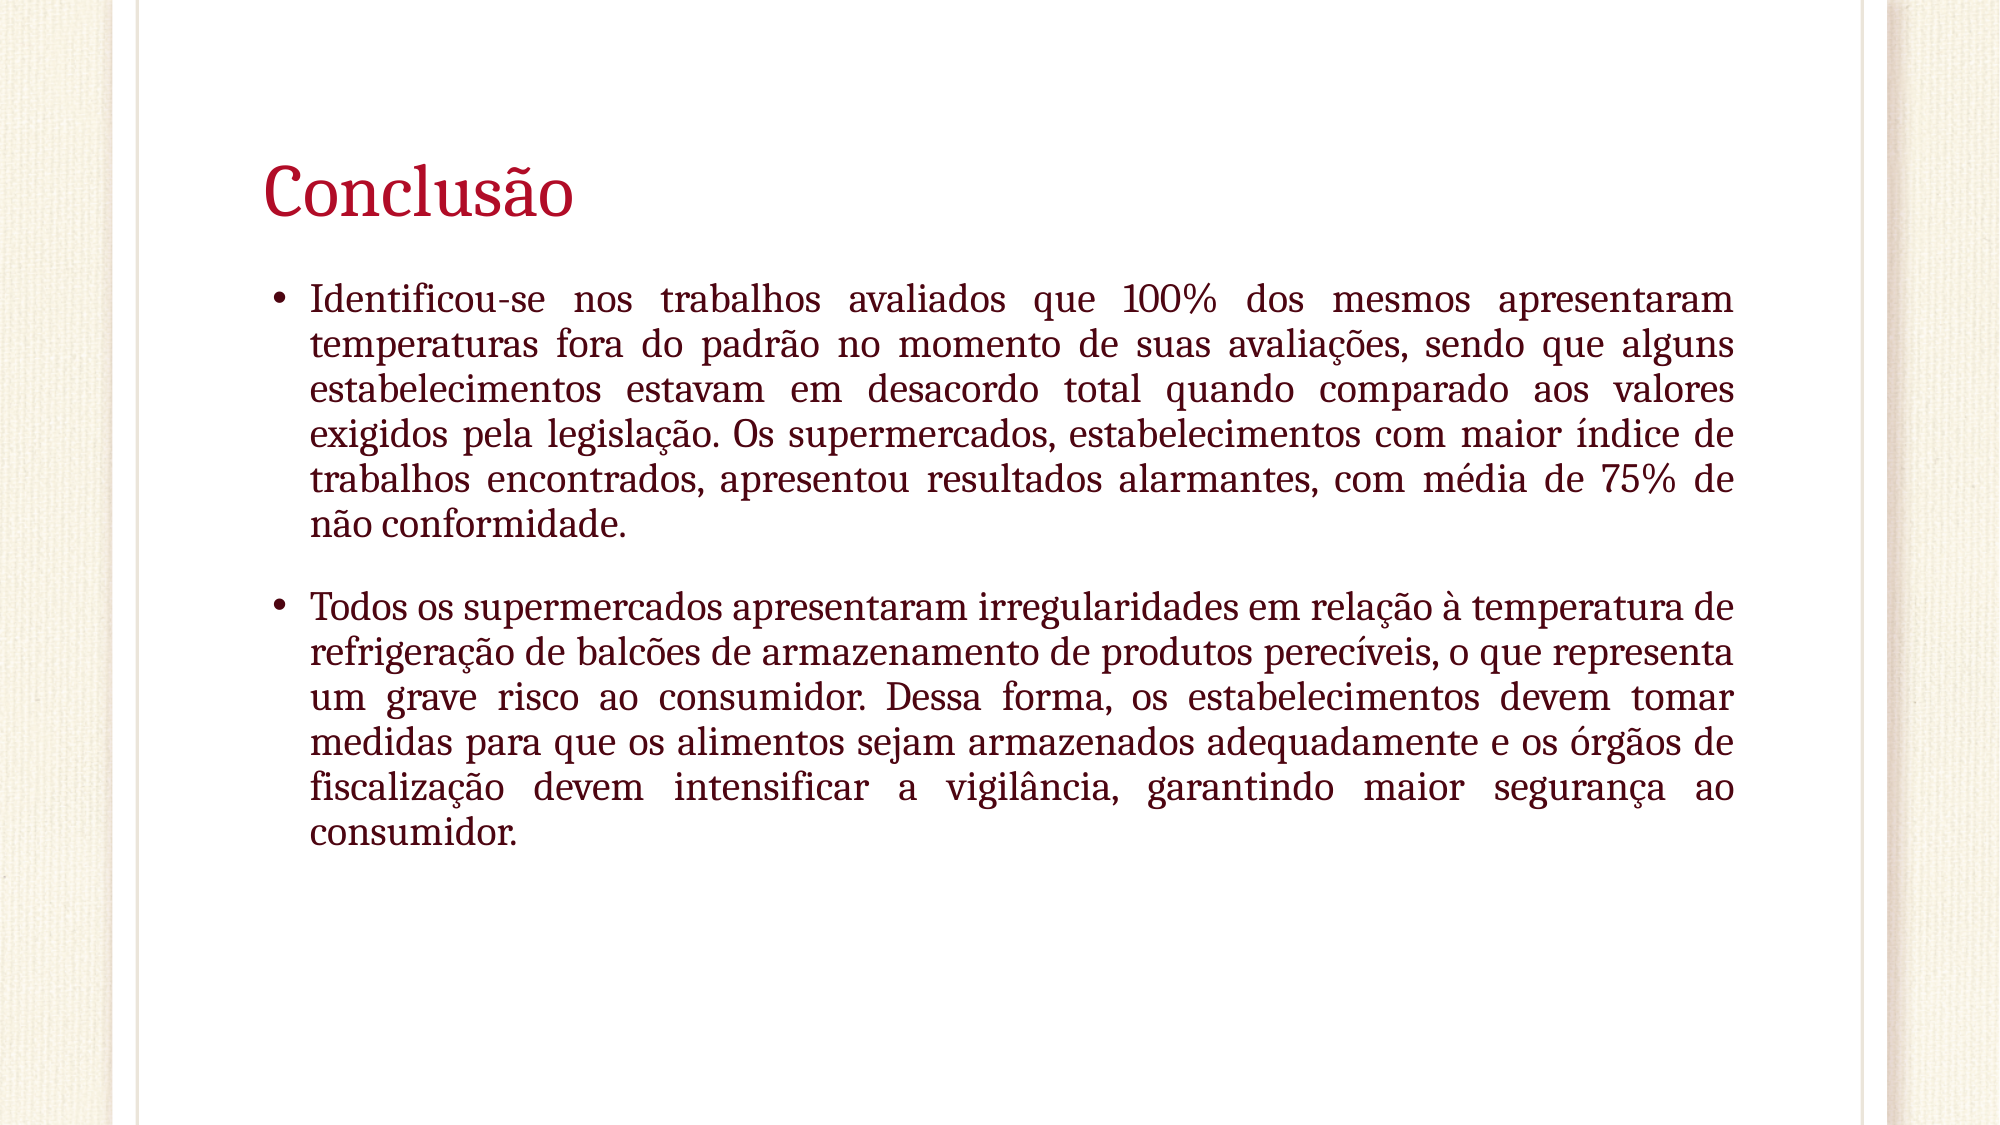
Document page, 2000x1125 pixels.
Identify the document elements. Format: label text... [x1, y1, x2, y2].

picture [1888, 0, 2000, 1125]
list Identificou-se nos trabalhos avaliados que 100% dos mesmos apresentaram temperaturas fora do padrão no momento de suas avaliações, sendo que alguns estabelecimentos estavam em desacordo total quando comparado aos valores exigidos pela legislação. Os supermercados, estabelecimentos com maior índice de trabalhos encontrados, apresentou resultados alarmantes, com média de 75% de não conformidade. Todos os supermercados apresentaram irregularidades em relação à temperatura de refrigeração de balcões de armazenamento de produtos perecíveis, o que representa um grave risco ao consumidor. Dessa forma, os estabelecimentos devem tomar medidas para que os alimentos sejam armazenados adequadamente e os órgãos de fiscalização devem intensificar a vigilância, garantindo maior segurança ao consumidor. [249, 269, 1750, 1013]
title Conclusão [249, 52, 1750, 240]
picture [0, 0, 112, 1125]
